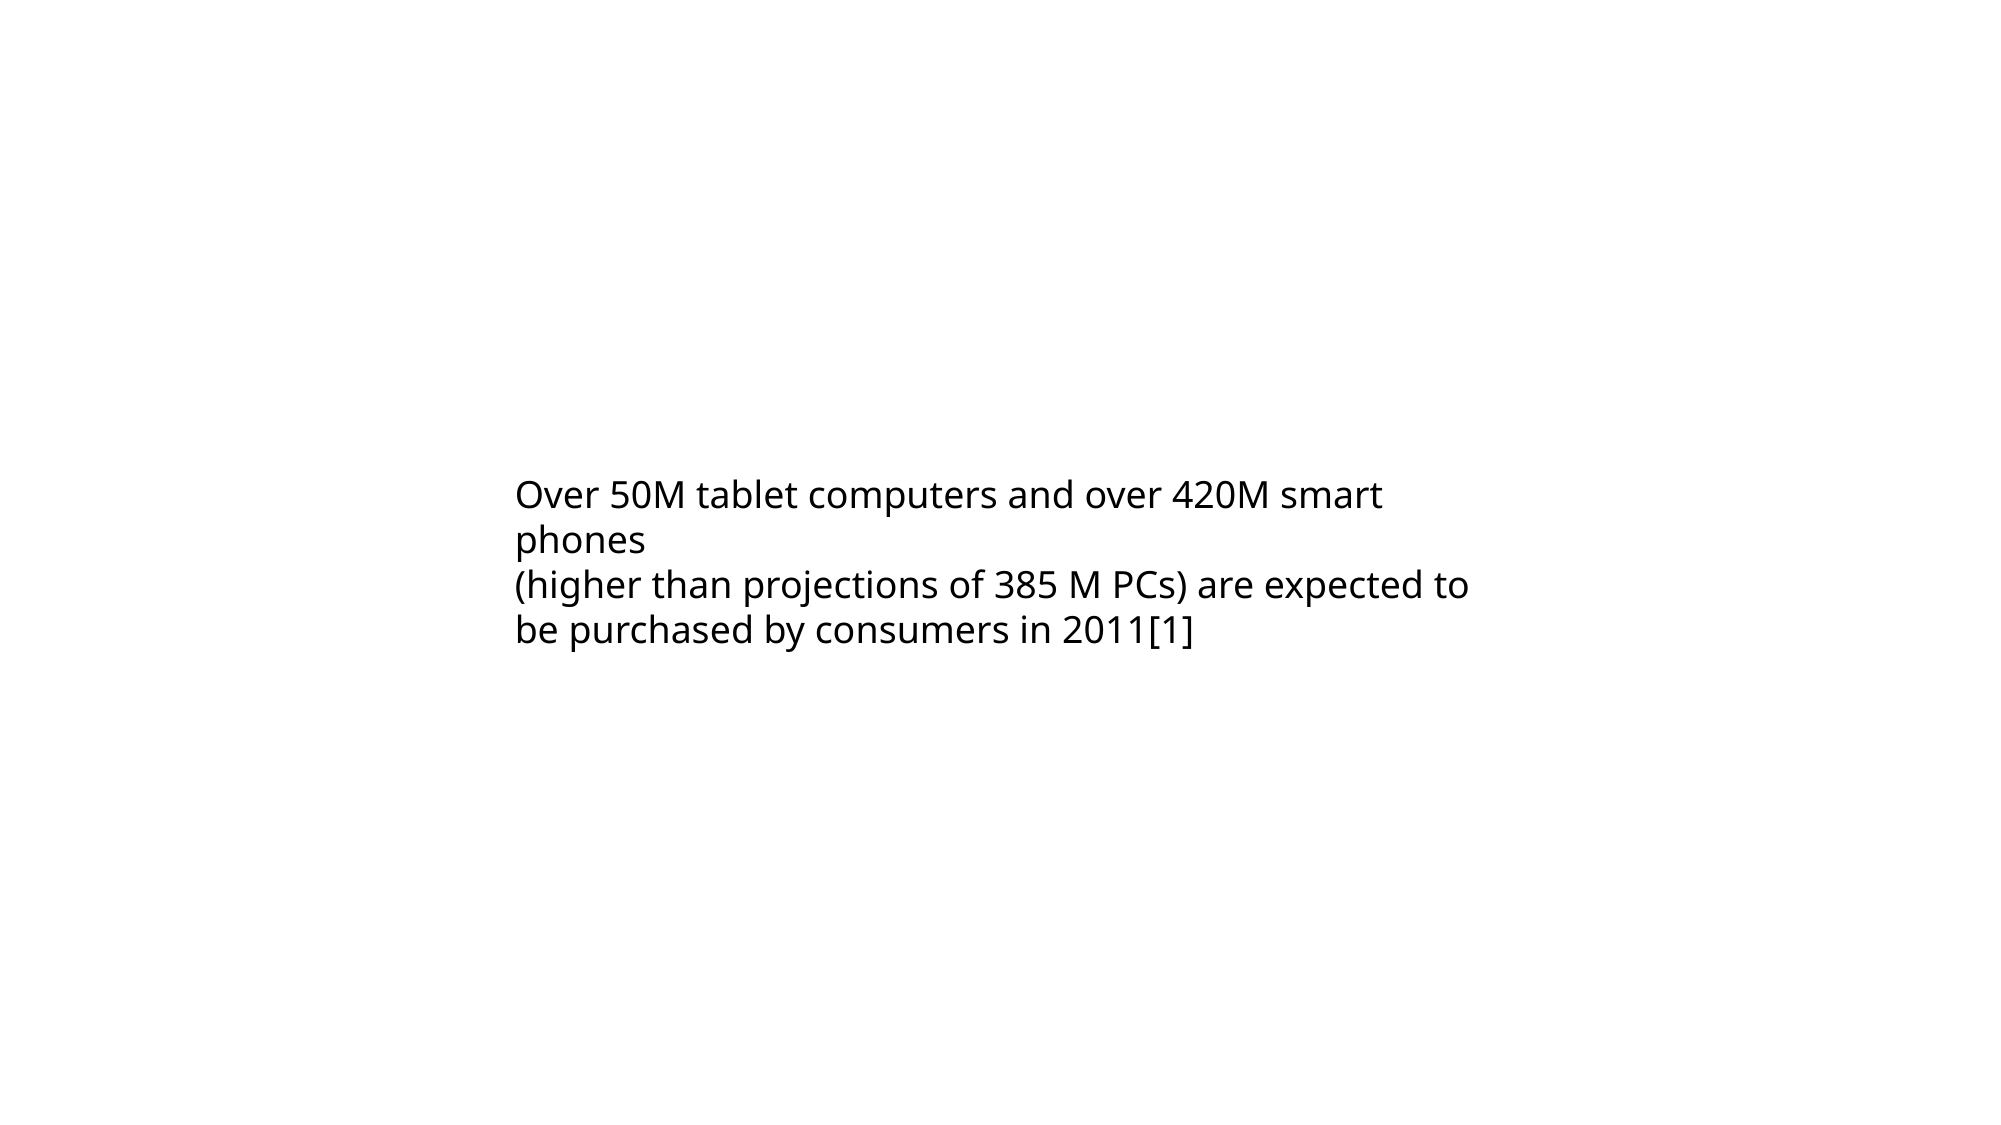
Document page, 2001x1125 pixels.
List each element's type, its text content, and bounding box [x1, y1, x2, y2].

text_box Over 50M tablet computers and over 420M smart phones (higher than projections of 385 M PCs) are expected to be purchased by consumers in 2011[1] [500, 463, 1500, 659]
